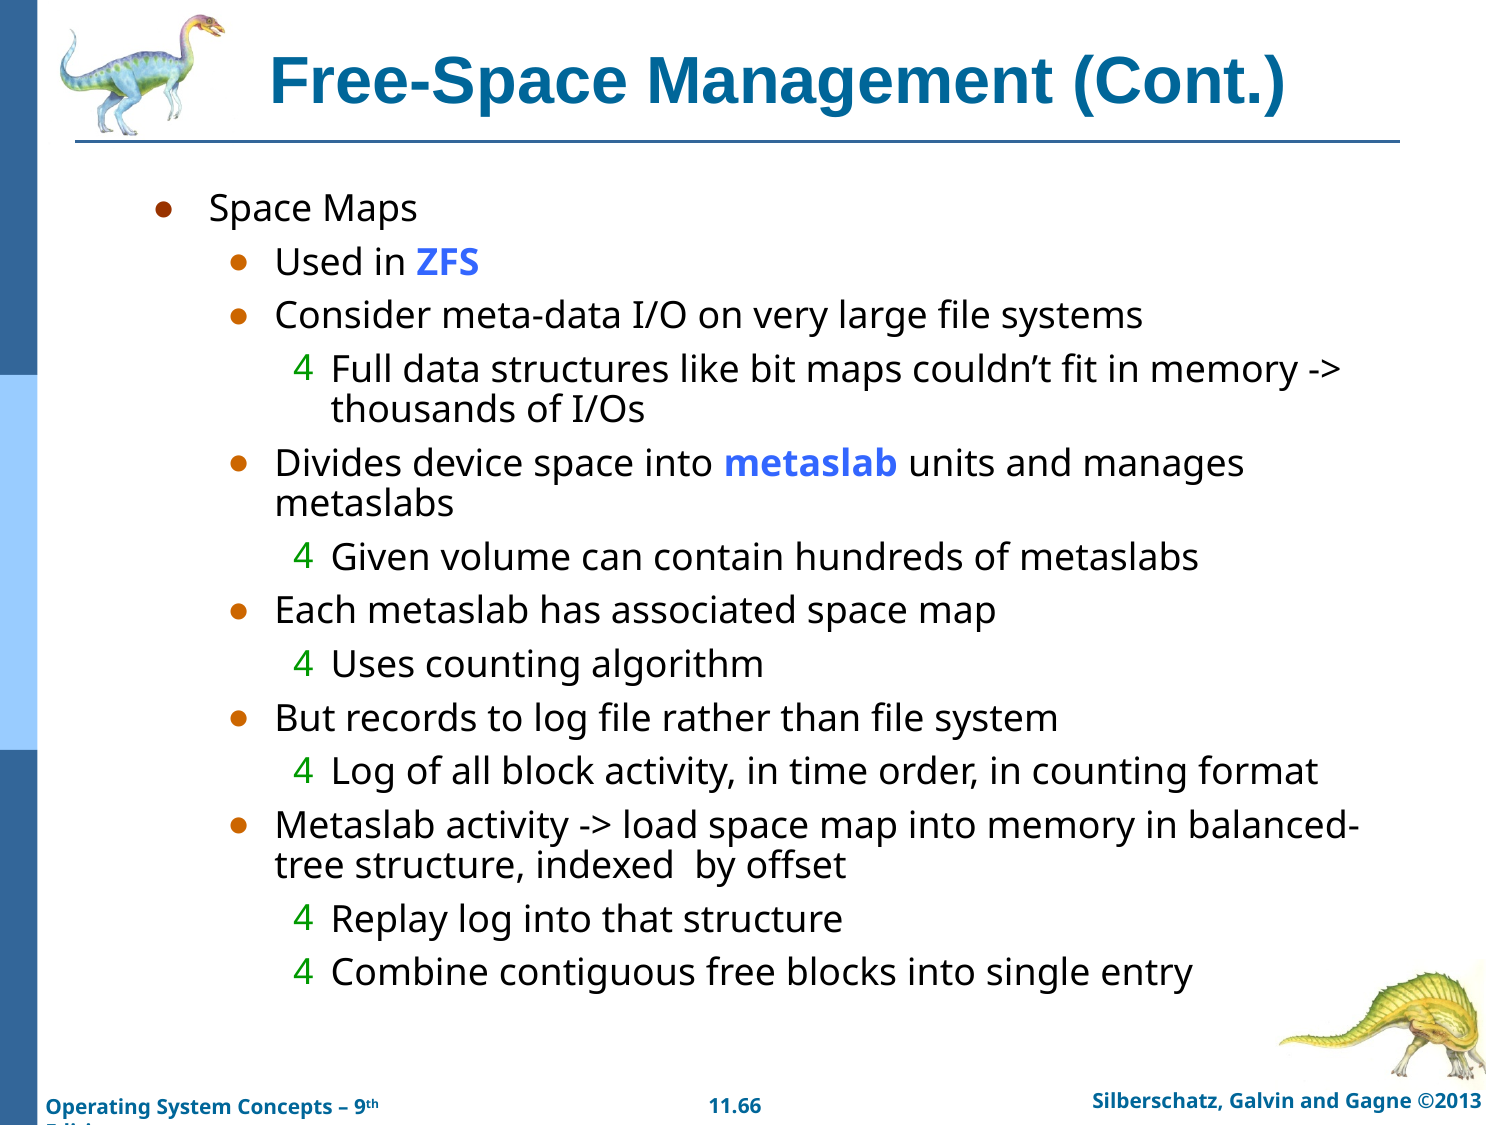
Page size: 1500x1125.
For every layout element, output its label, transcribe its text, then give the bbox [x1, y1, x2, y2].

list Space Maps Used in ZFS Consider meta-data I/O on very large file systems Full data structures like bit maps couldn’t fit in memory -> thousands of I/Os Divides device space into metaslab units and manages metaslabs Given volume can contain hundreds of metaslabs Each metaslab has associated space map Uses counting algorithm But records to log file rather than file system Log of all block activity, in time order, in counting format Metaslab activity -> load space map into memory in balanced-tree structure, indexed by offset Replay log into that structure Combine contiguous free blocks into single entry [137, 181, 1433, 1009]
title Free-Space Management (Cont.) [103, 29, 1454, 125]
picture [46, 0, 243, 149]
picture [1275, 959, 1486, 1090]
